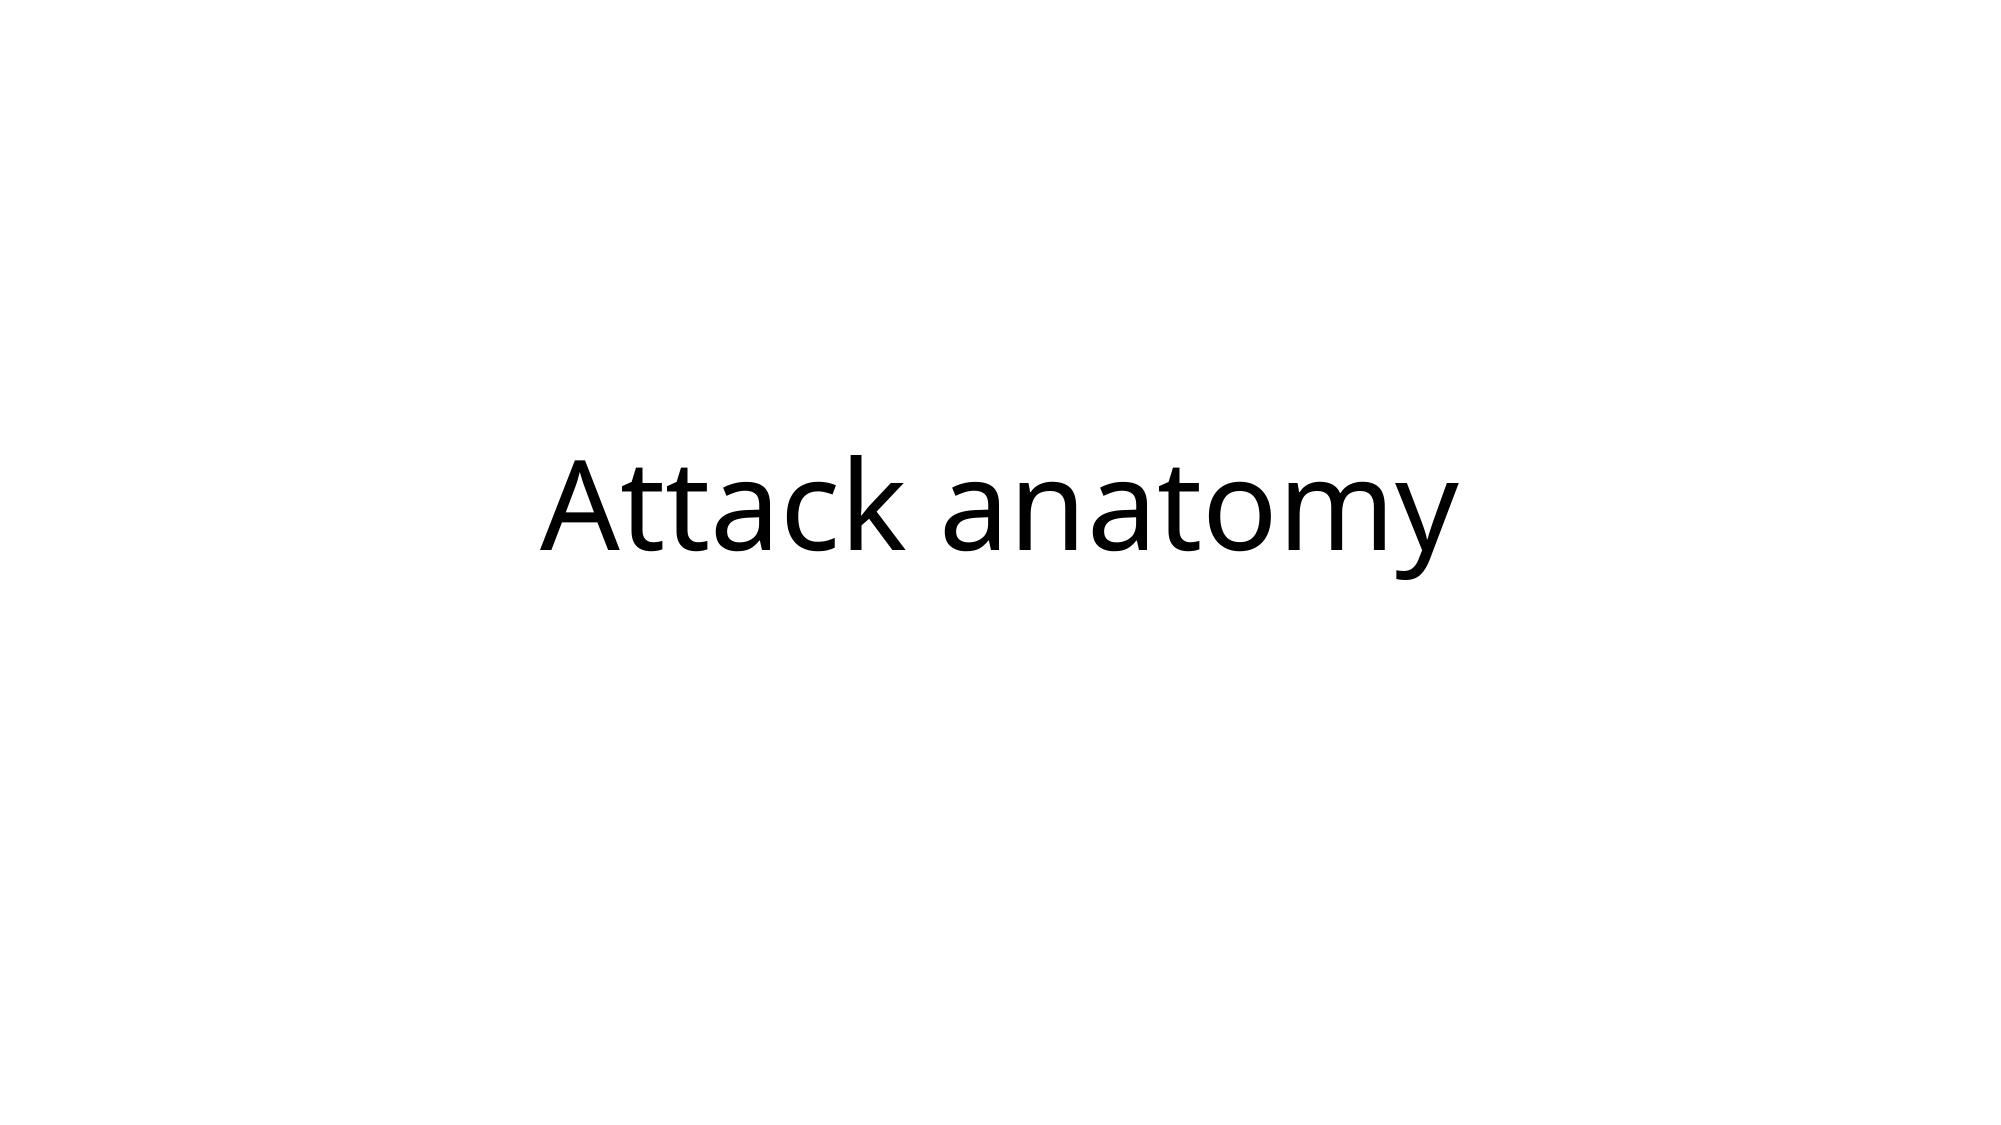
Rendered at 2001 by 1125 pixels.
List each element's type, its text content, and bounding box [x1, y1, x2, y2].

text_box Attack anatomy [137, 401, 1863, 619]
